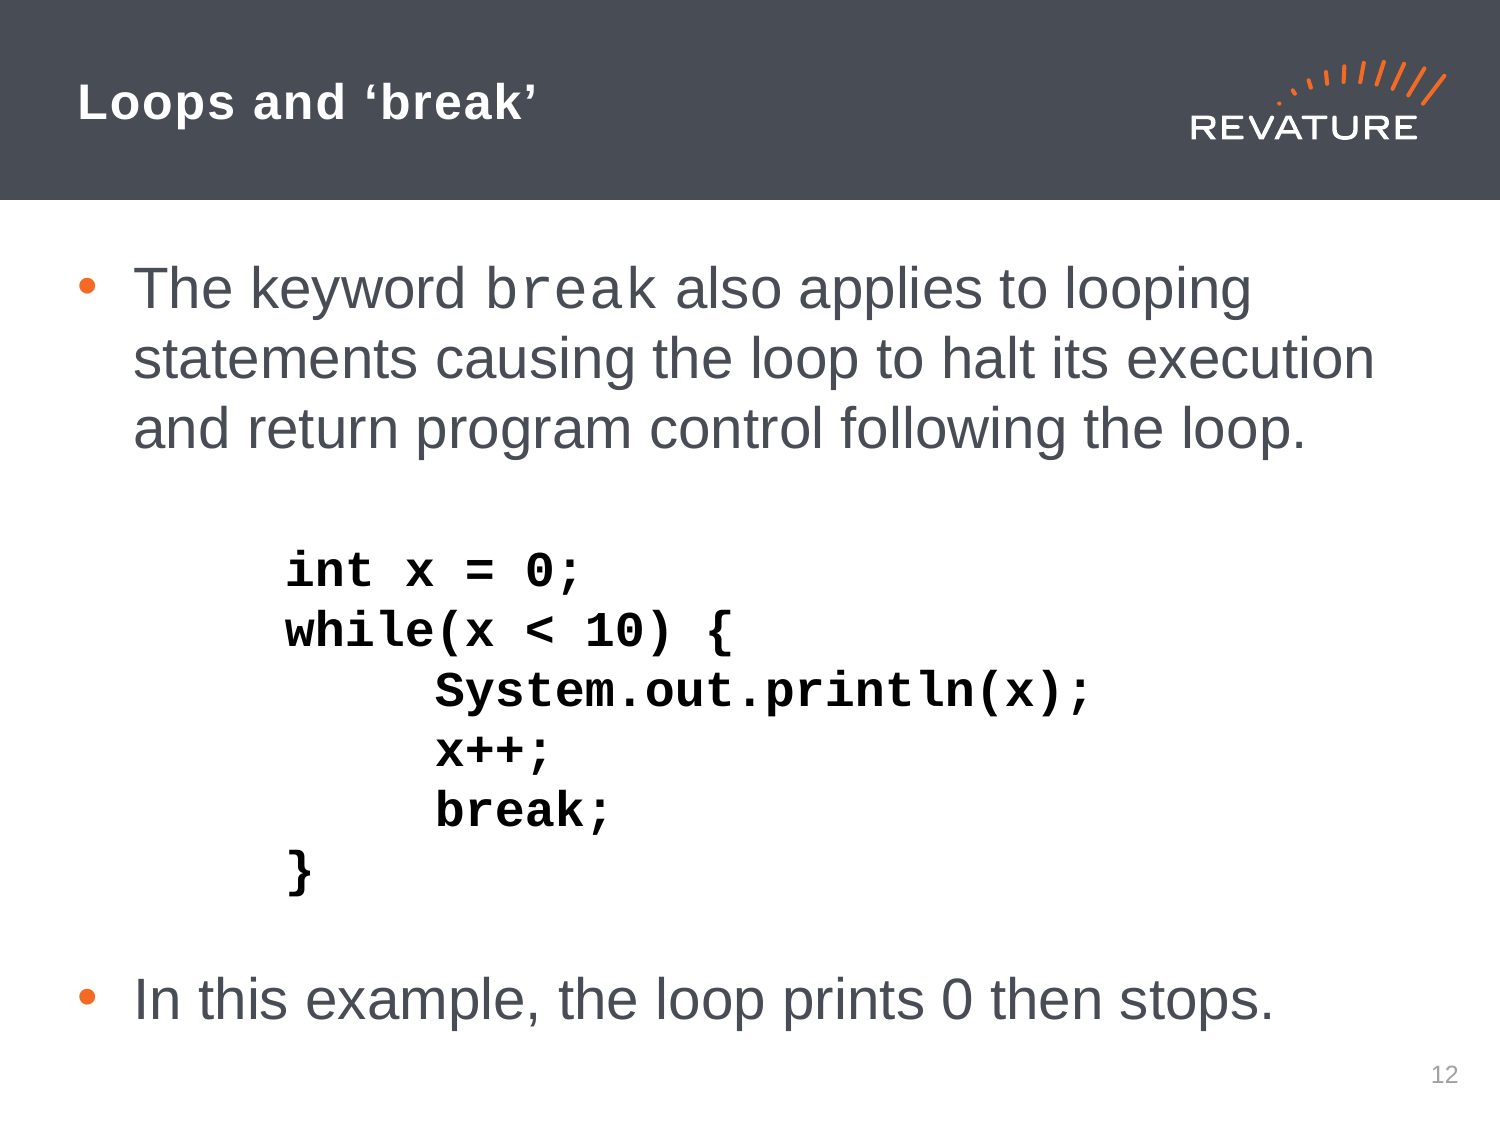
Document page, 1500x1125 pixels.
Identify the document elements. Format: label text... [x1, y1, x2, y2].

list The keyword break also applies to looping statements causing the loop to halt its execution and return program control following the loop. In this example, the loop prints 0 then stops. [62, 243, 1474, 1091]
text_box int x = 0; while(x < 10) { System.out.println(x); x++; break; } [270, 529, 1266, 904]
title Loops and ‘break’ [62, 0, 1084, 200]
slide_number 11 [1332, 1043, 1474, 1104]
